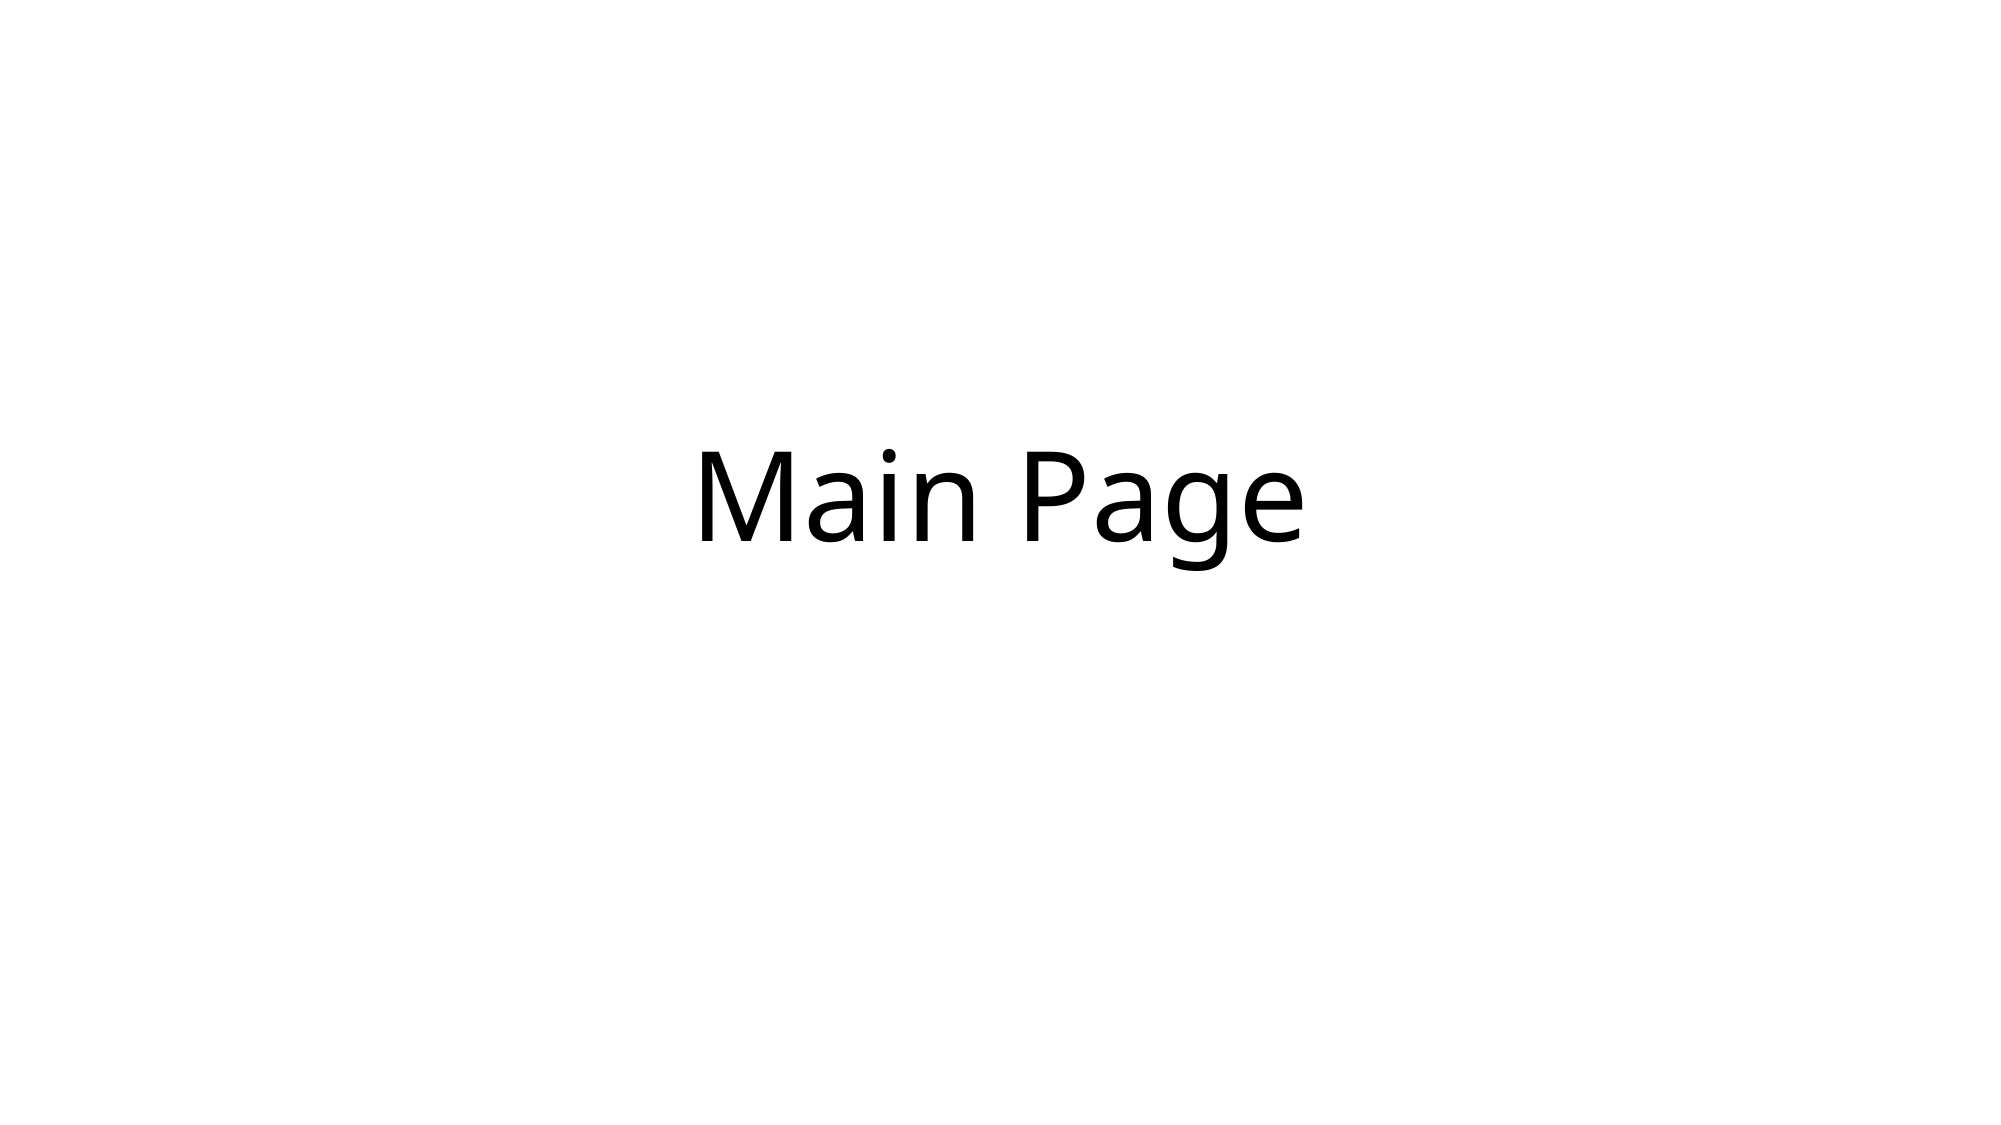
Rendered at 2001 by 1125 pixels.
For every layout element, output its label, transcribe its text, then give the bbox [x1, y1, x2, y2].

title Main Page [249, 184, 1750, 576]
